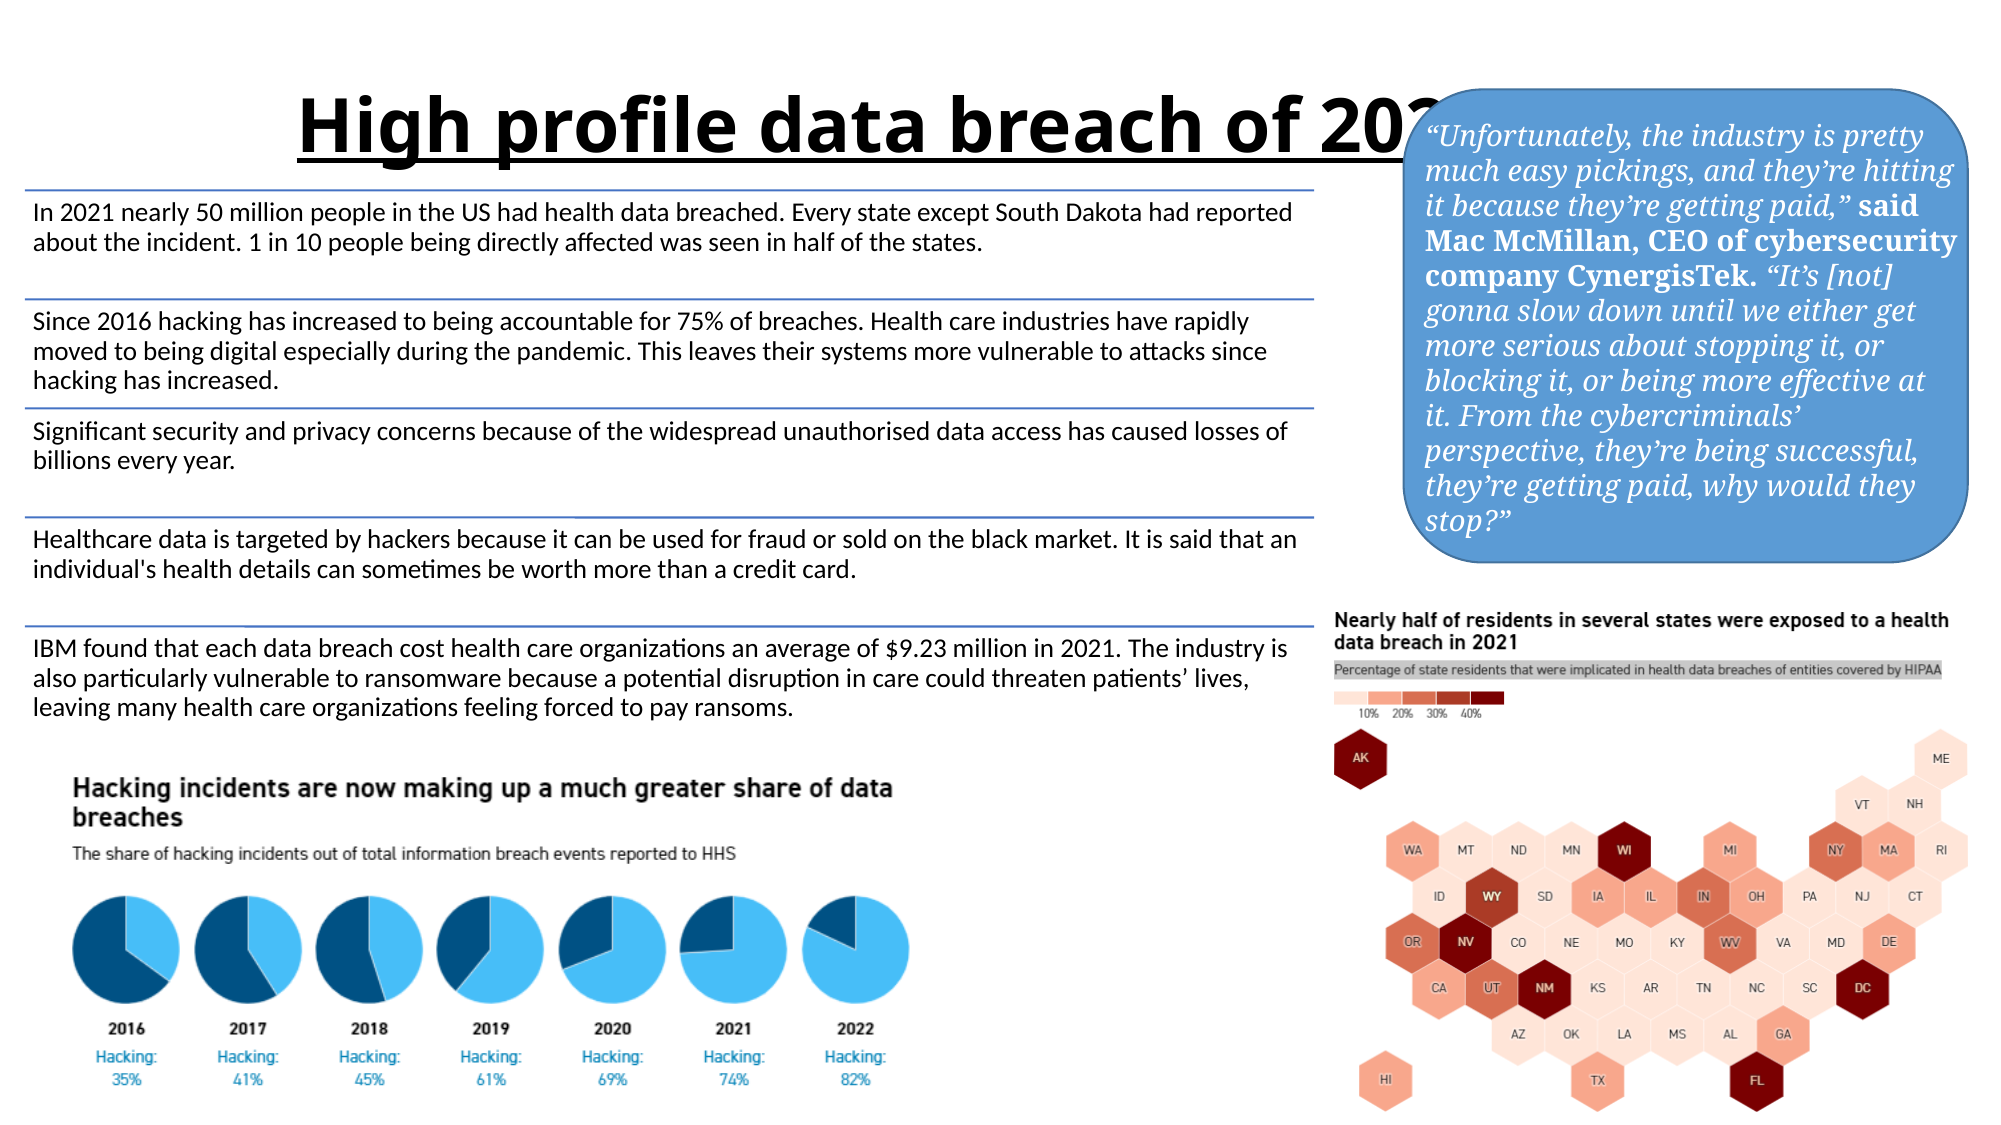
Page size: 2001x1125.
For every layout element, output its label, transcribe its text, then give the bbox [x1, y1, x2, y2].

text_box [1427, 88, 1944, 110]
text_box “Unfortunately, the industry is pretty much easy pickings, and they’re hitting it because they’re getting paid,” said Mac McMillan, CEO of cybersecurity company CynergisTek. “It’s [not] gonna slow down until we either get more serious about stopping it, or blocking it, or being more effective at it. From the cybercriminals’ perspective, they’re being successful, they’re getting paid, why would they stop?” [1410, 110, 1975, 580]
text_box [1402, 134, 1410, 518]
picture [71, 764, 919, 1104]
title High profile data breach of 2021 [32, 19, 1758, 237]
picture [1328, 606, 1975, 1125]
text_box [24, 190, 1315, 736]
